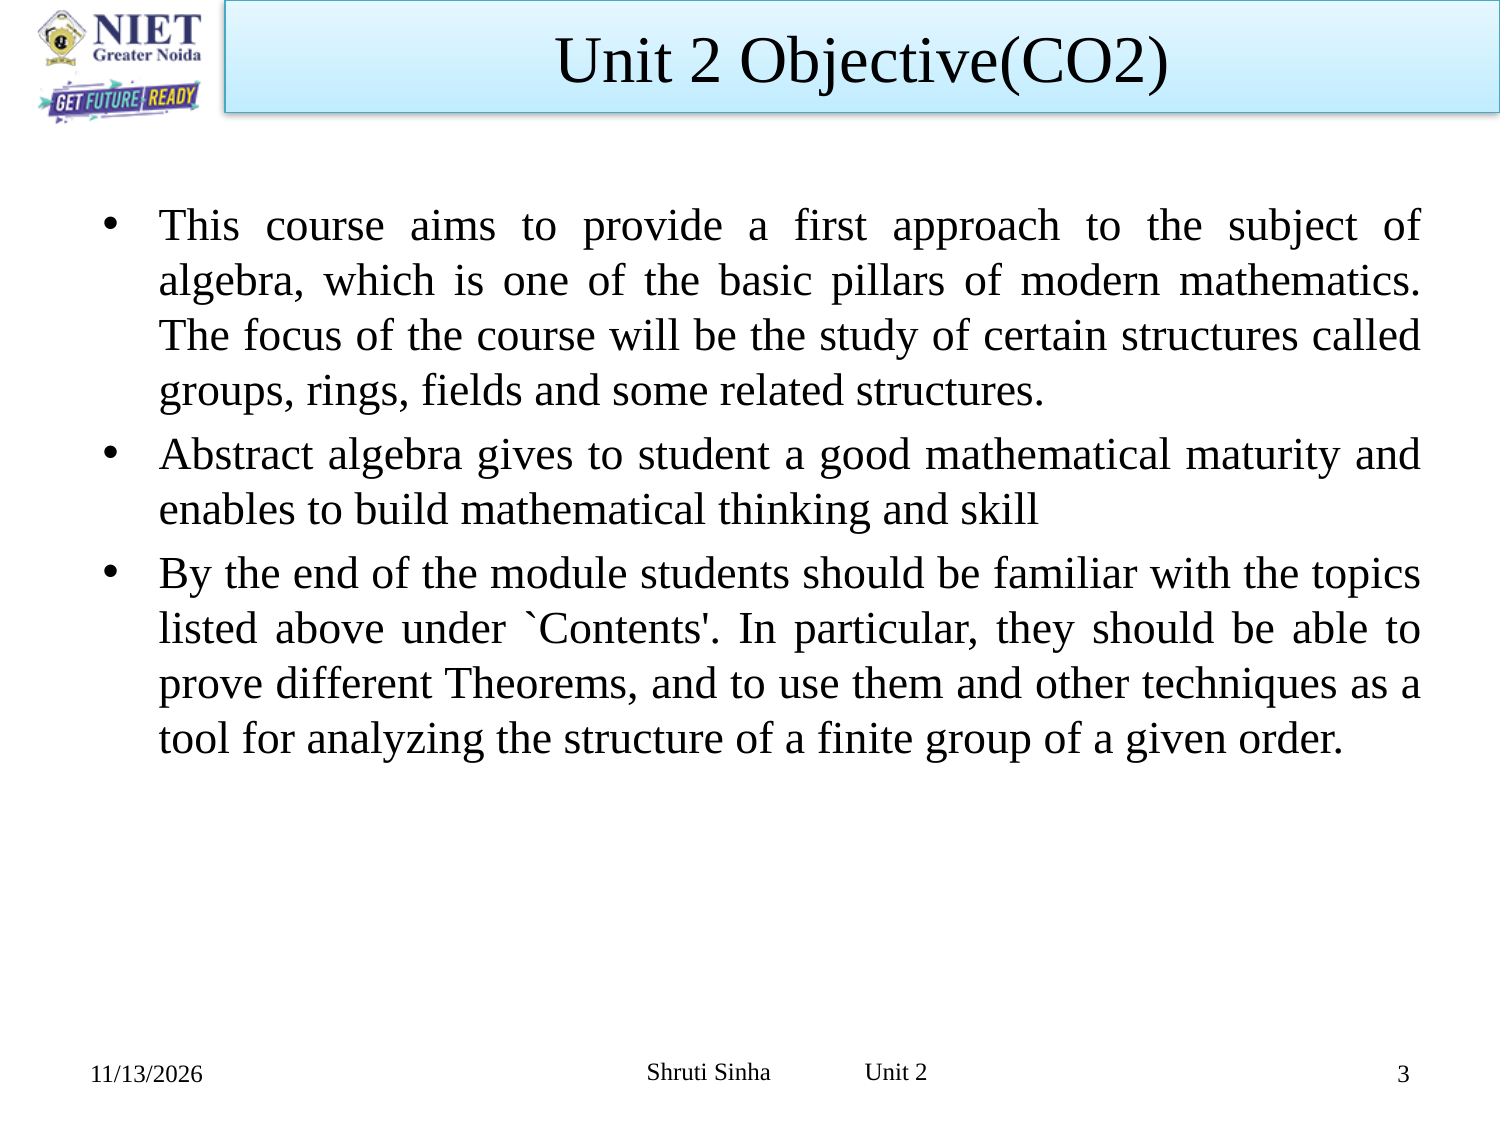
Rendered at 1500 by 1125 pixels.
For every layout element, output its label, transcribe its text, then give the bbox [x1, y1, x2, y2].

list This course aims to provide a first approach to the subject of algebra, which is one of the basic pillars of modern mathematics. The focus of the course will be the study of certain structures called groups, rings, fields and some related structures. Abstract algebra gives to student a good mathematical maturity and enables to build mathematical thinking and skill By the end of the module students should be familiar with the topics listed above under `Contents'. In particular, they should be able to prove different Theorems, and to use them and other techniques as a tool for analyzing the structure of a finite group of a given order. [87, 187, 1438, 930]
picture [0, 0, 238, 135]
text_box Unit 2 Objective(CO2) [238, 0, 1500, 113]
footer Shruti Sinha Unit 2 [375, 1040, 1200, 1100]
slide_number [75, 1042, 425, 1103]
slide_number 3 [1074, 1042, 1425, 1103]
